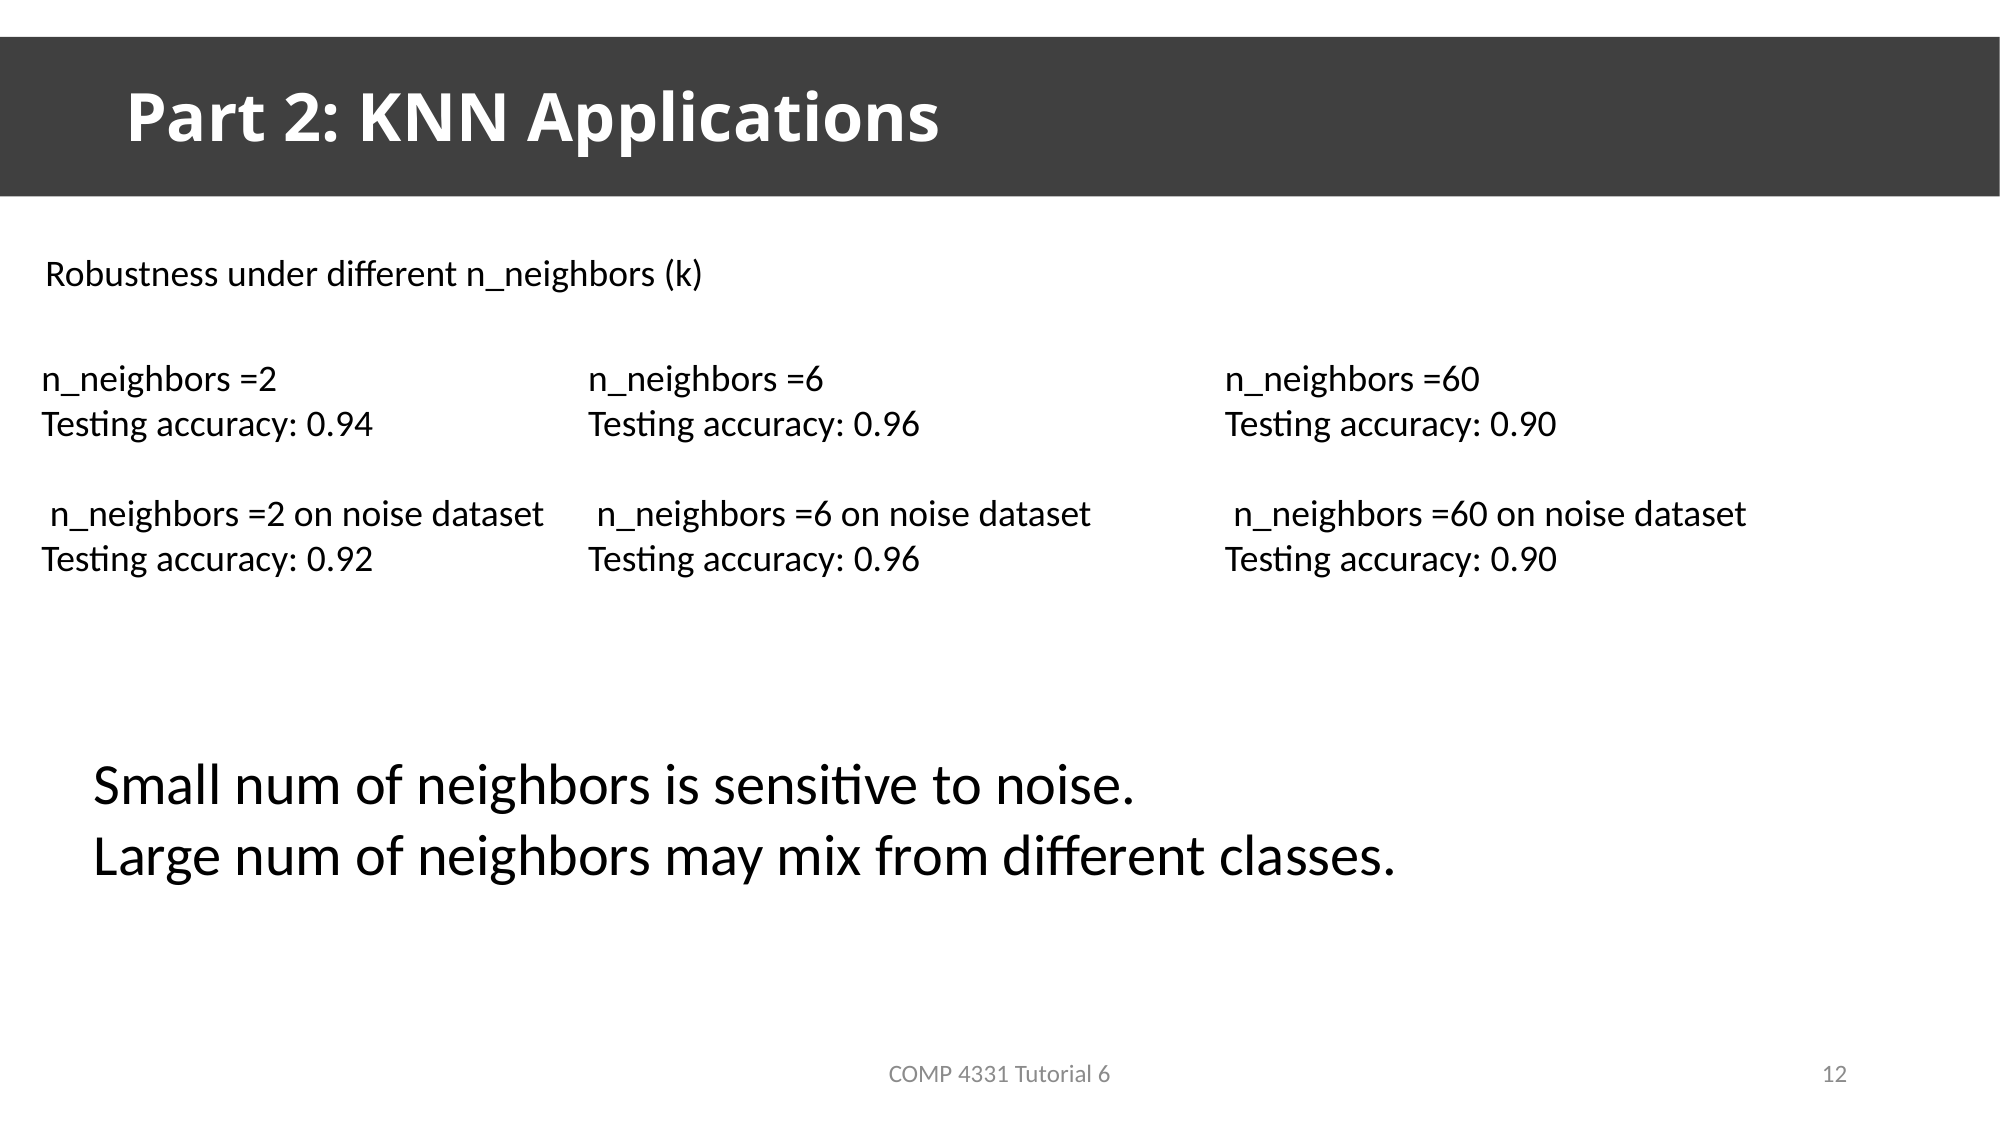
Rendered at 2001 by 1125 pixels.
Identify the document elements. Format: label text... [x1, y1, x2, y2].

title Part 2: KNN Applications [109, 63, 1891, 178]
text_box Small num of neighbors is sensitive to noise. Large num of neighbors may mix from different classes. [78, 739, 1413, 894]
text_box [0, 36, 2000, 197]
footer COMP 4331 Tutorial 6 [662, 1042, 1338, 1103]
text_box n_neighbors =6 Testing accuracy: 0.96 n_neighbors =6 on noise dataset Testing accuracy: 0.96 [573, 346, 1210, 587]
text_box n_neighbors =2 Testing accuracy: 0.94 n_neighbors =2 on noise dataset Testing accuracy: 0.92 [26, 346, 573, 587]
slide_number 12 [1412, 1042, 1863, 1103]
text_box Robustness under different n_neighbors (k) [30, 241, 720, 301]
text_box n_neighbors =60 Testing accuracy: 0.90 n_neighbors =60 on noise dataset Testing accuracy: 0.90 [1210, 346, 1911, 587]
